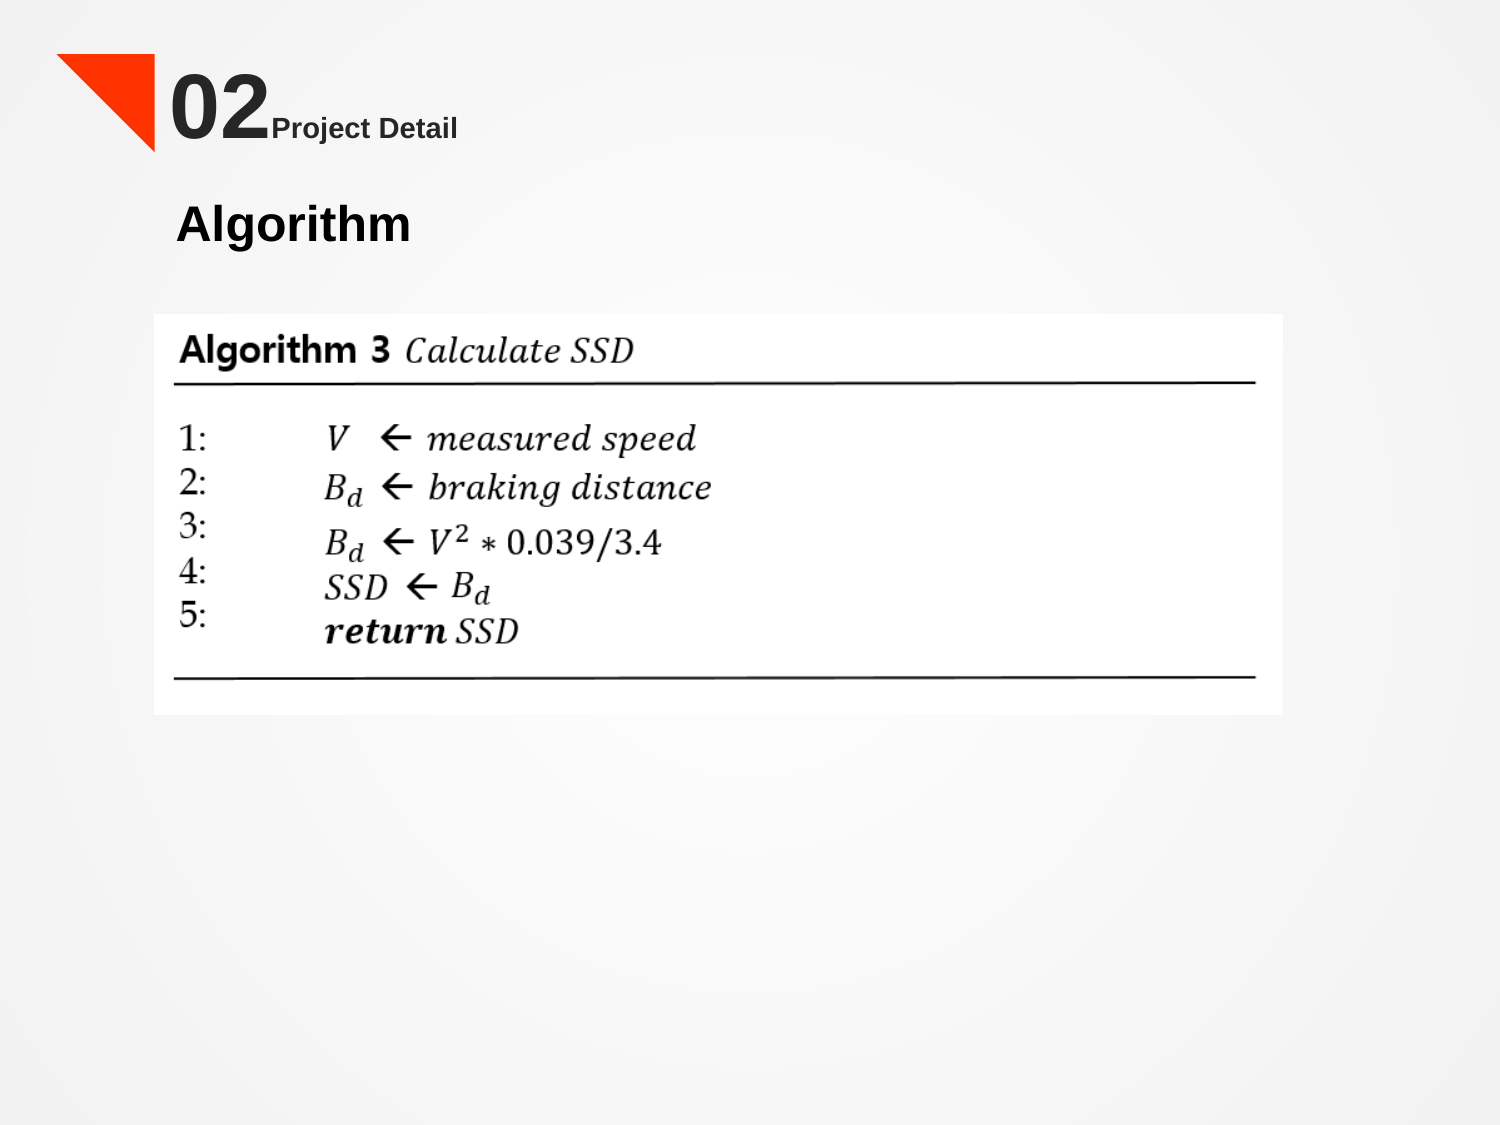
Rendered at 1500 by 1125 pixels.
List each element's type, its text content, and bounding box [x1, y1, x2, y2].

text_box 02Project Detail [154, 39, 662, 165]
text_box [54, 51, 154, 154]
picture [154, 314, 1283, 715]
text_box Algorithm [160, 183, 427, 259]
